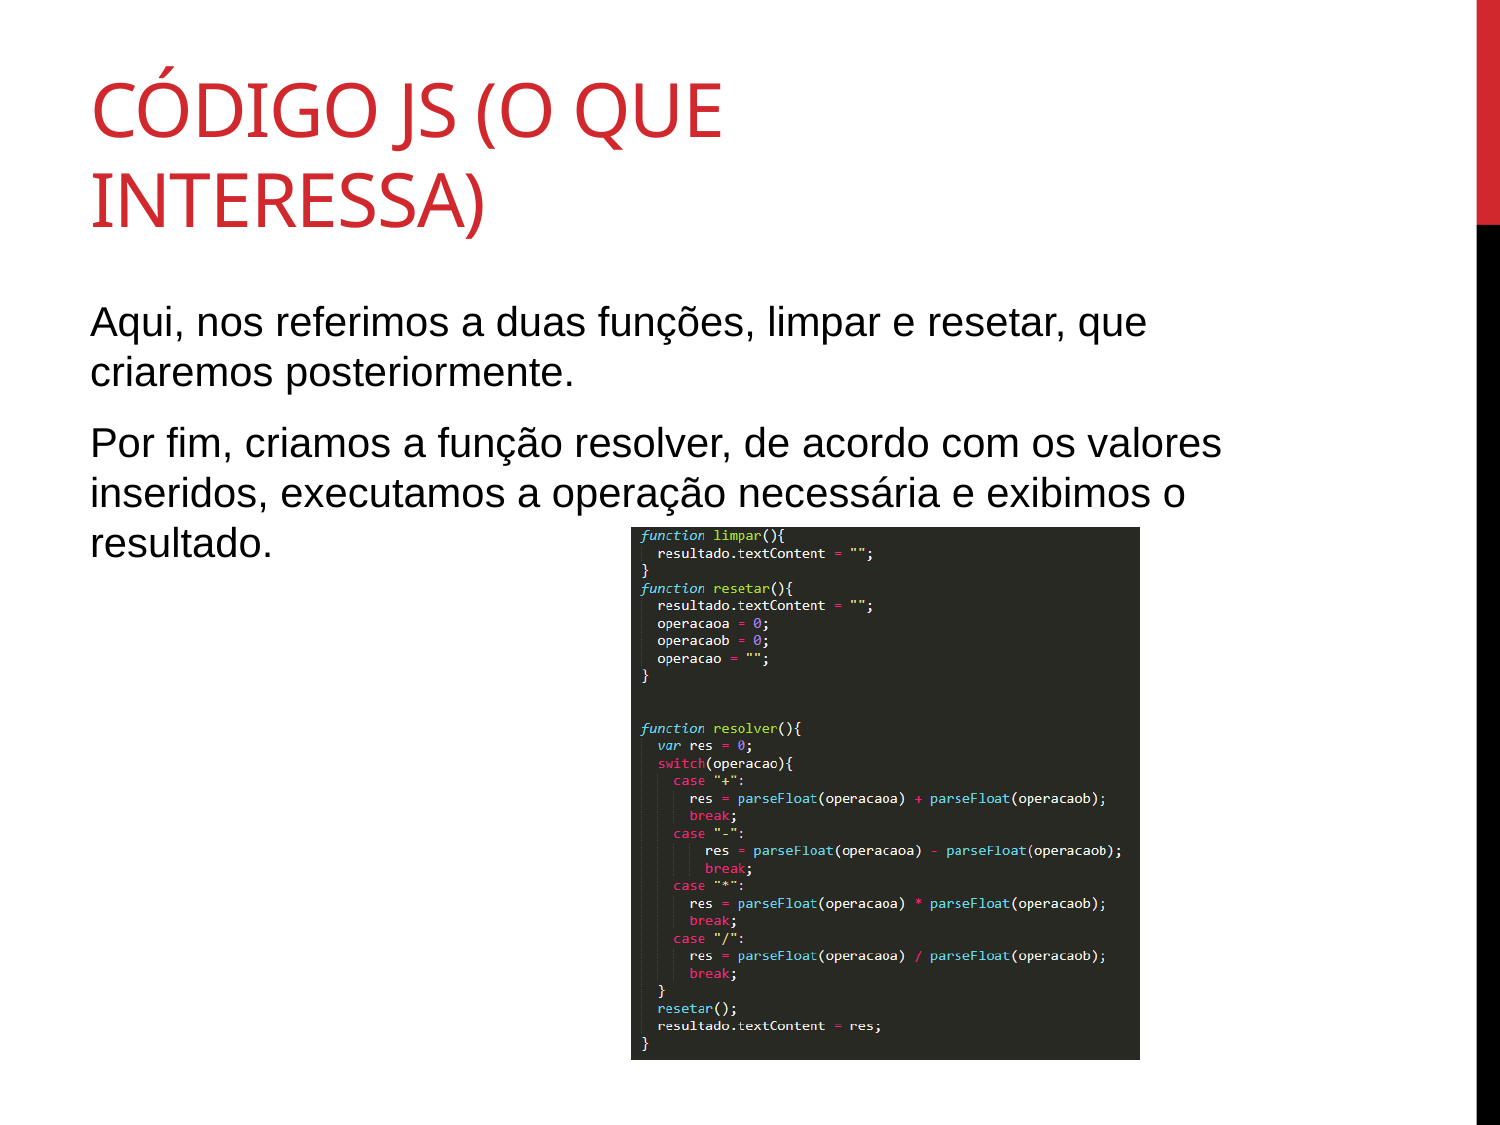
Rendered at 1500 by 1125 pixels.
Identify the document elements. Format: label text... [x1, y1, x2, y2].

title Código js (o que interessa) [75, 25, 1025, 250]
list Aqui, nos referimos a duas funções, limpar e resetar, que criaremos posteriormente. Por fim, criamos a função resolver, de acordo com os valores inseridos, executamos a operação necessária e exibimos o resultado. [75, 287, 1325, 1005]
picture [631, 526, 1141, 1060]
